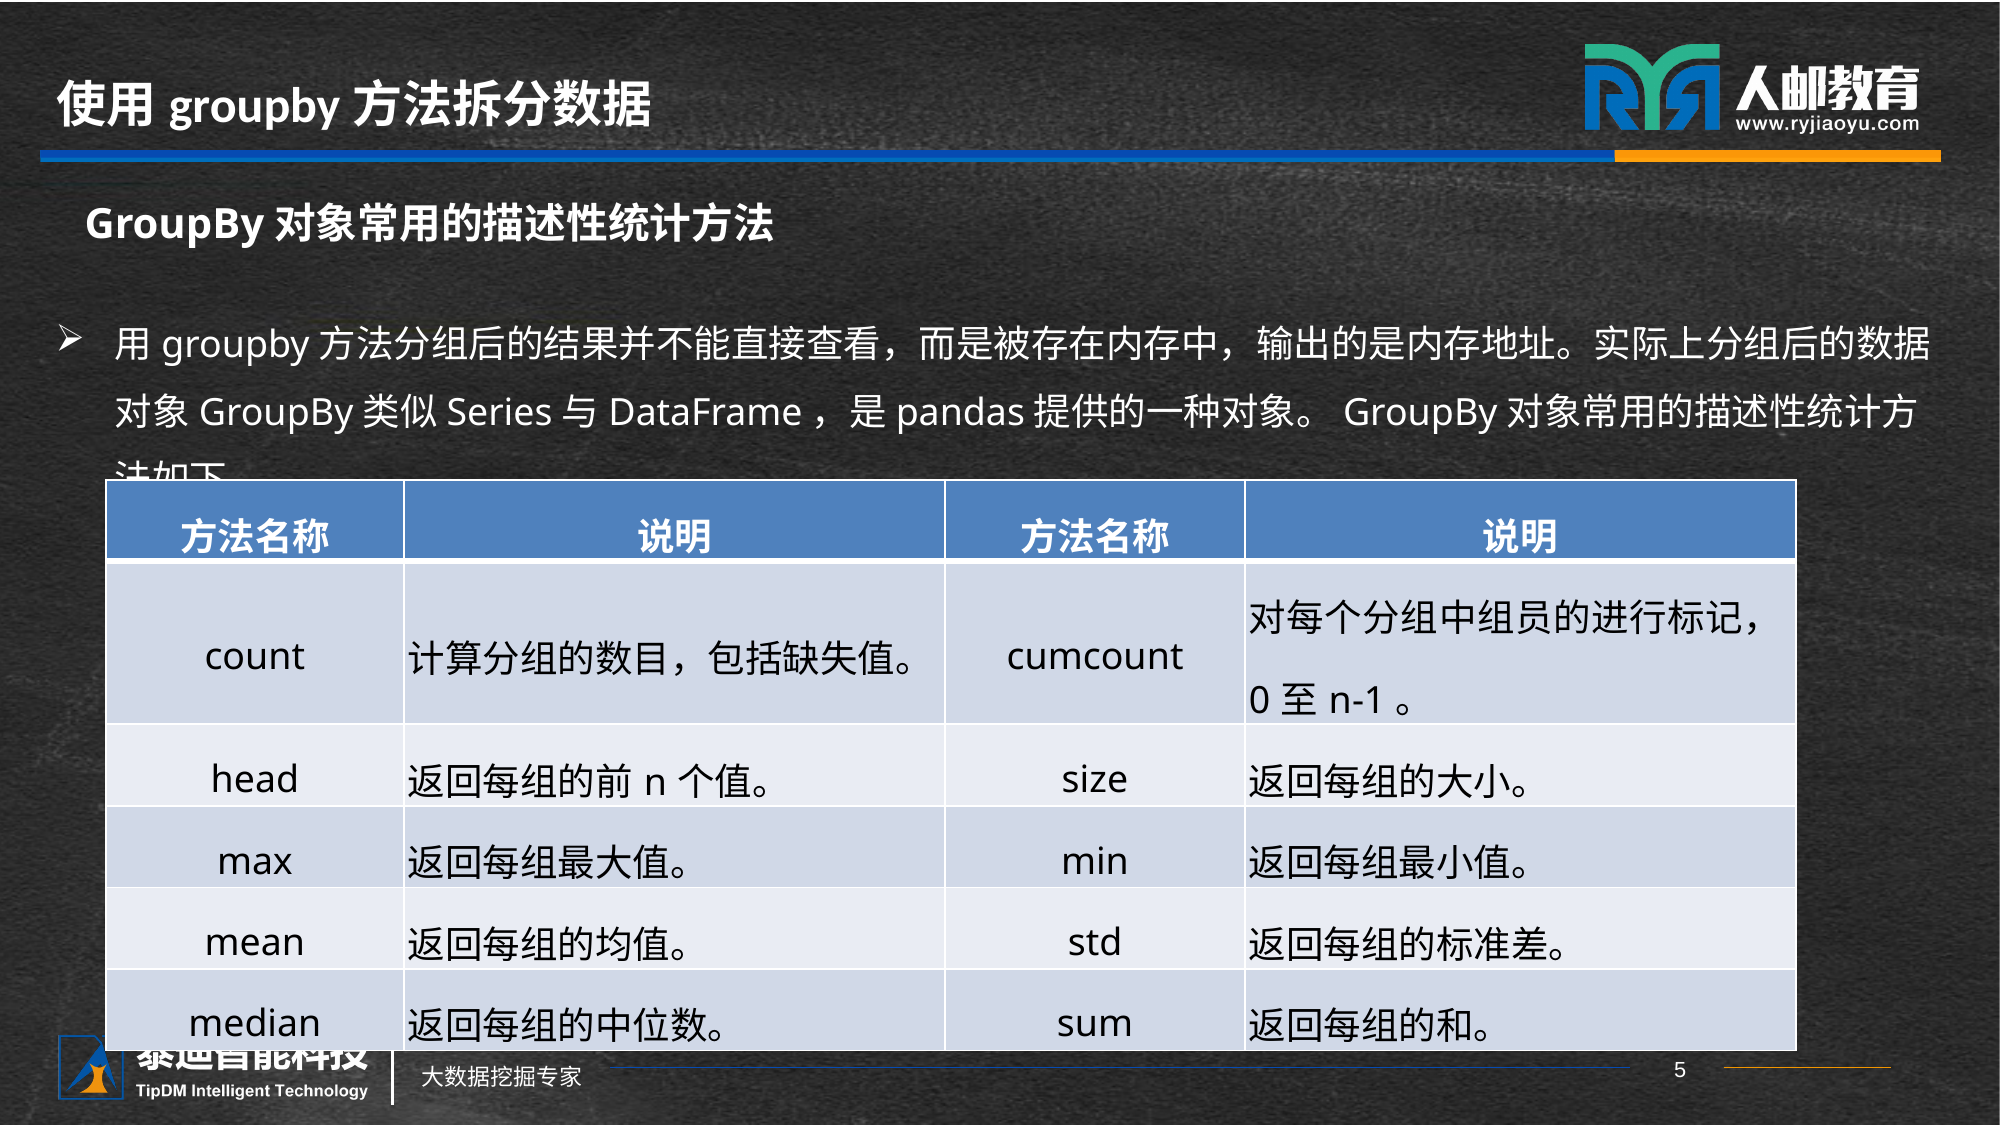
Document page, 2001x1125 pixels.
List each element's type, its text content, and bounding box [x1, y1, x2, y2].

table_cell 返回每组最大值。 [405, 807, 944, 887]
table_cell sum [946, 970, 1244, 1050]
table_cell 返回每组的和。 [1246, 970, 1795, 1050]
list GroupBy对象常用的描述性统计方法 [69, 186, 1892, 257]
table_cell median [107, 970, 403, 1050]
table_header 说明 [405, 481, 944, 558]
table_cell count [107, 564, 403, 723]
table_cell min [946, 807, 1244, 887]
table_cell 返回每组的前n个值。 [405, 725, 944, 805]
table_cell max [107, 807, 403, 887]
table_cell size [946, 725, 1244, 805]
table_cell mean [107, 888, 403, 968]
table_cell 返回每组的标准差。 [1246, 888, 1795, 968]
table_cell 对每个分组中组员的进行标记，0至n-1。 [1246, 564, 1795, 723]
table_cell cumcount [946, 564, 1244, 723]
list 用groupby方法分组后的结果并不能直接查看，而是被存在内存中，输出的是内存地址。实际上分组后的数据对象GroupBy类似Series与DataFrame，是pandas提供的一种对象。GroupBy对象常用的描述性统计方法如下。 [40, 290, 1972, 1008]
table_cell head [107, 725, 403, 805]
table_header 方法名称 [946, 481, 1244, 558]
table_cell 计算分组的数目，包括缺失值。 [405, 564, 944, 723]
table_cell 返回每组最小值。 [1246, 807, 1795, 887]
table_header 方法名称 [107, 481, 403, 558]
picture [0, 2, 2000, 1125]
table_cell 返回每组的均值。 [405, 888, 944, 968]
table_header 说明 [1246, 481, 1795, 558]
table_cell std [946, 888, 1244, 968]
table_cell 返回每组的大小。 [1246, 725, 1795, 805]
table_cell 返回每组的中位数。 [405, 970, 944, 1050]
title 使用groupby方法拆分数据 [41, 58, 1842, 146]
